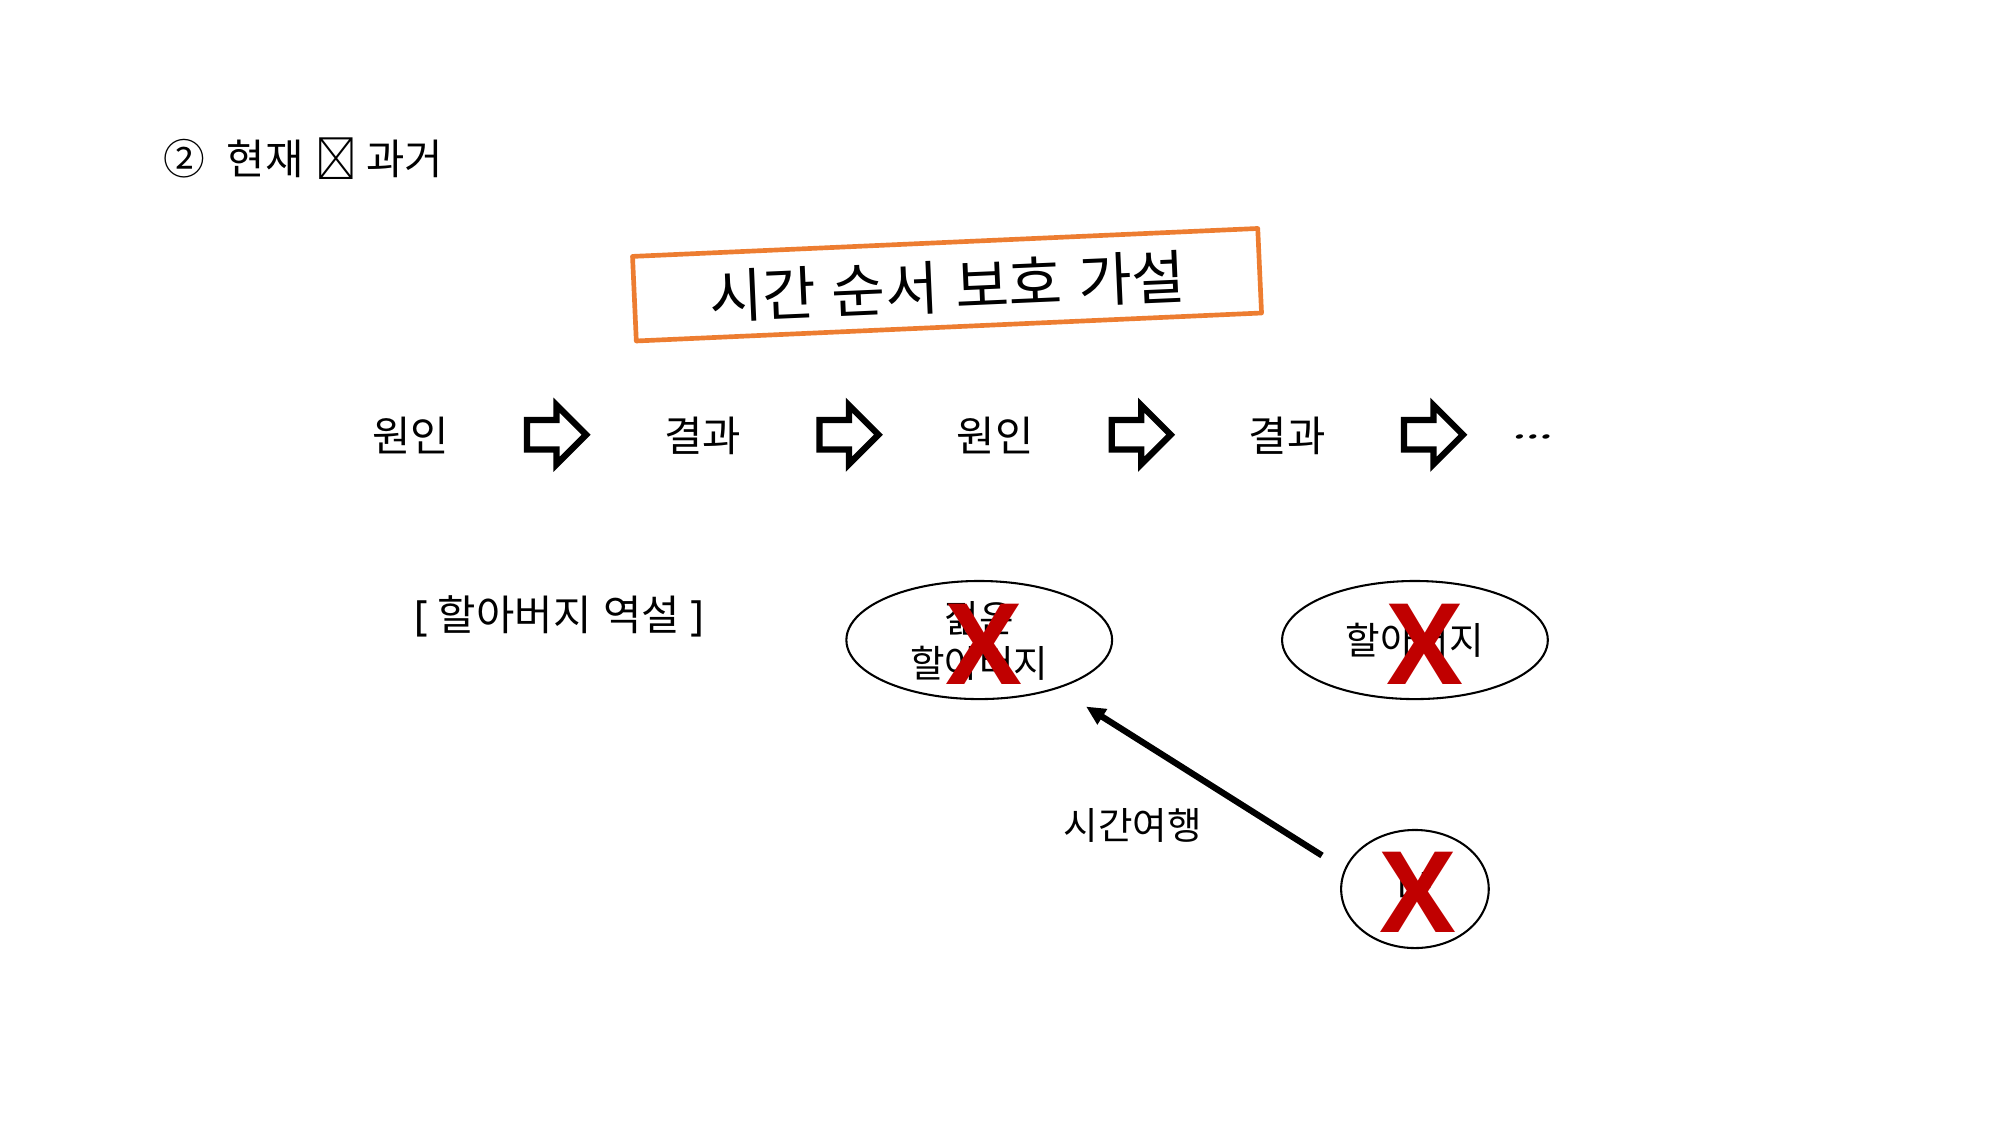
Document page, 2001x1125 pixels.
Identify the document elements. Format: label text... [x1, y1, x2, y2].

text_box X [1330, 564, 1519, 715]
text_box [1086, 706, 1322, 856]
text_box 시간여행 [1028, 794, 1086, 855]
text_box 할아버지 [1519, 602, 1549, 678]
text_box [339, 401, 1555, 468]
text_box 할아버지 [1281, 593, 1330, 687]
text_box X [890, 564, 1078, 715]
text_box 시간 순서 보호 가설 [632, 228, 1262, 341]
text_box X [1324, 812, 1512, 963]
text_box ② 현재  과거 [148, 125, 559, 191]
text_box [할아버지 역설] [390, 581, 728, 646]
text_box 젊은 할아버지 [845, 595, 890, 685]
text_box 젊은 할아버지 [1078, 599, 1114, 681]
